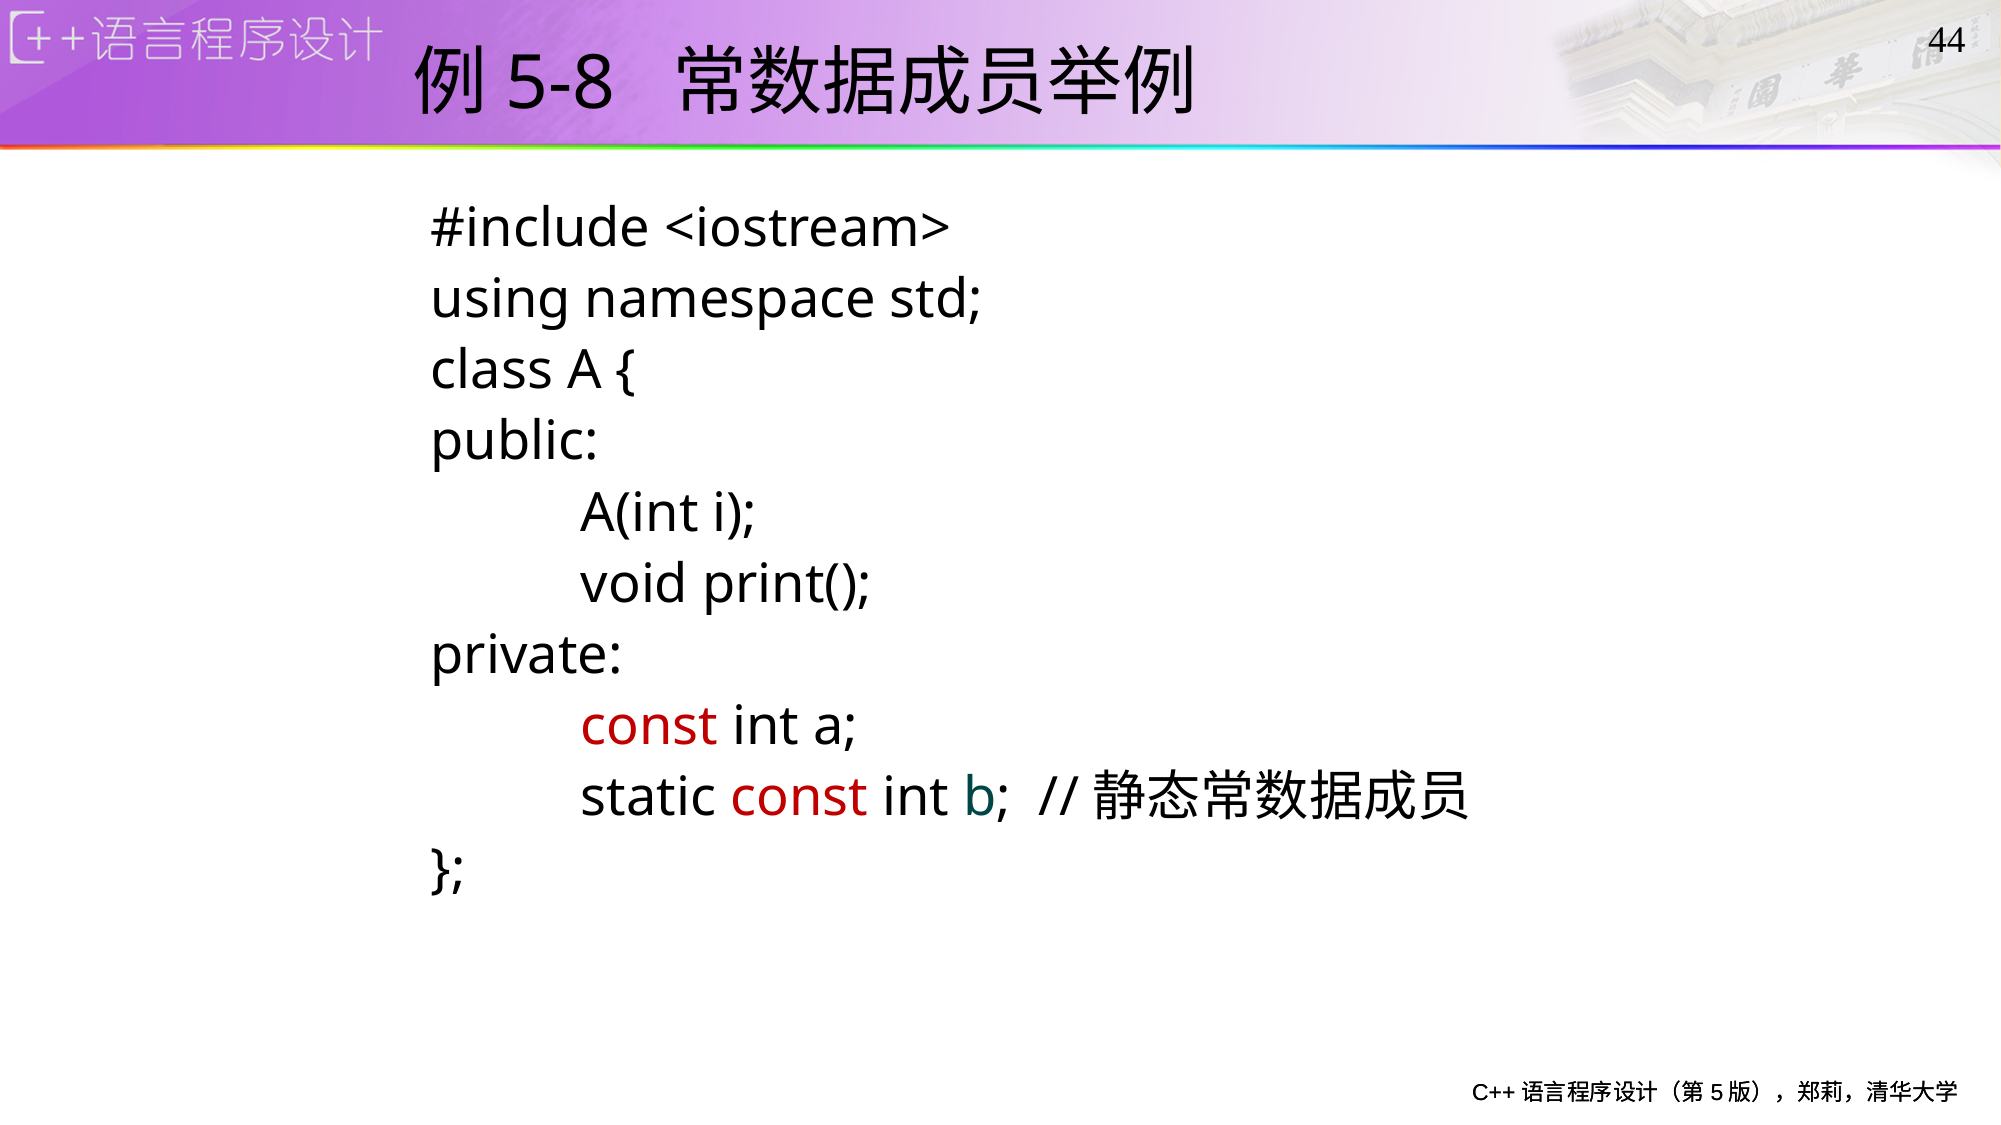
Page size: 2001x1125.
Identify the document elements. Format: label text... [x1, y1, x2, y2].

slide_number 44 [1530, 7, 1981, 68]
list #include <iostream> using namespace std; class A { public: A(int i); void print(); private: const int a; static const int b; //静态常数据成员 }; [397, 184, 1887, 1059]
picture [0, 0, 2001, 1125]
text_box [141, 0, 1861, 141]
title 例5-8 常数据成员举例 [397, 68, 1887, 149]
